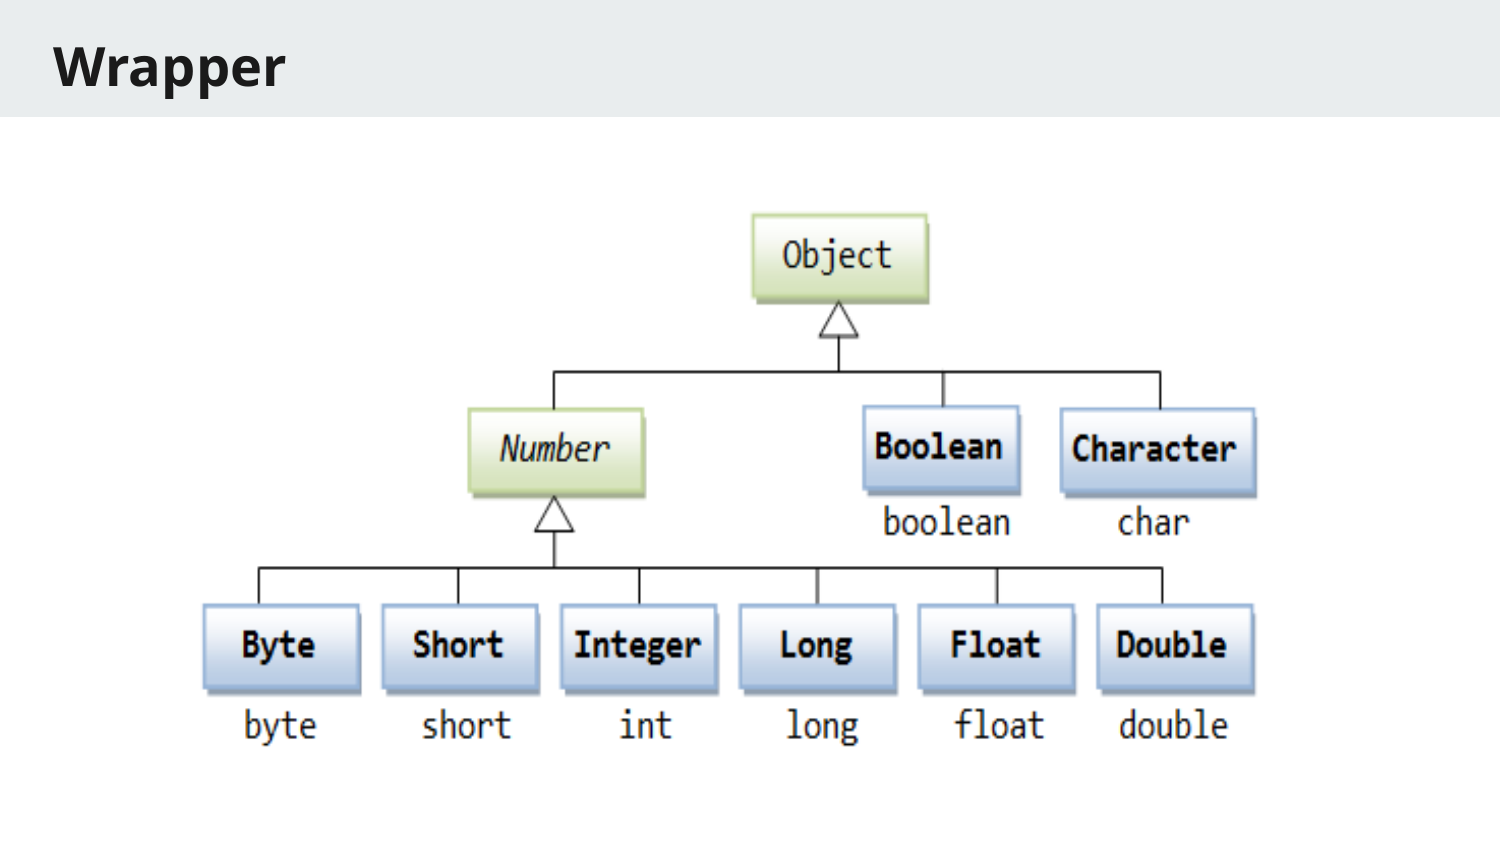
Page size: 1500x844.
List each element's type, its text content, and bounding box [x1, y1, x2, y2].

picture [180, 190, 1291, 766]
title Wrapper [38, 17, 1467, 106]
